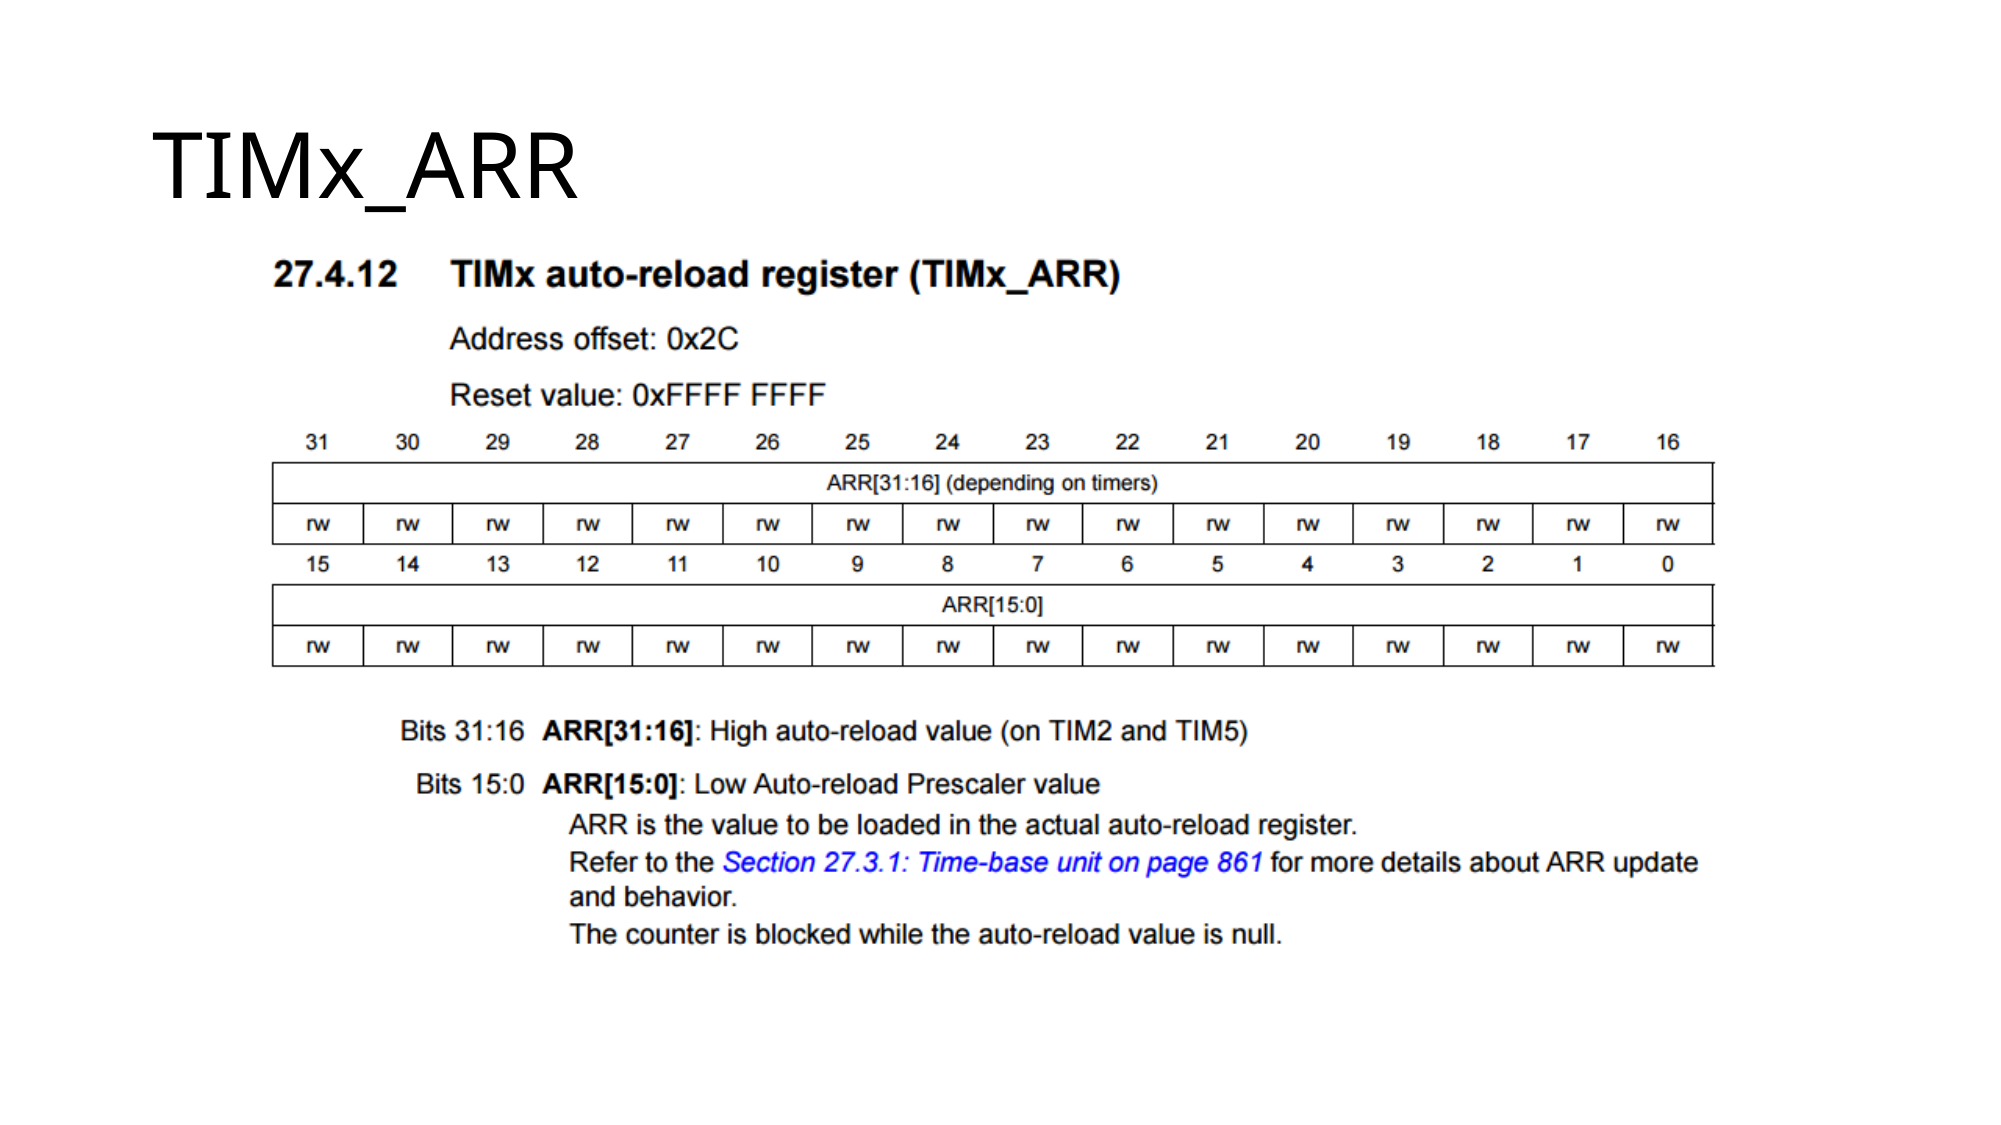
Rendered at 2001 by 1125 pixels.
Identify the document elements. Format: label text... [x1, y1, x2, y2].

title TIMx_ARR [137, 59, 1863, 278]
picture [266, 248, 1734, 994]
